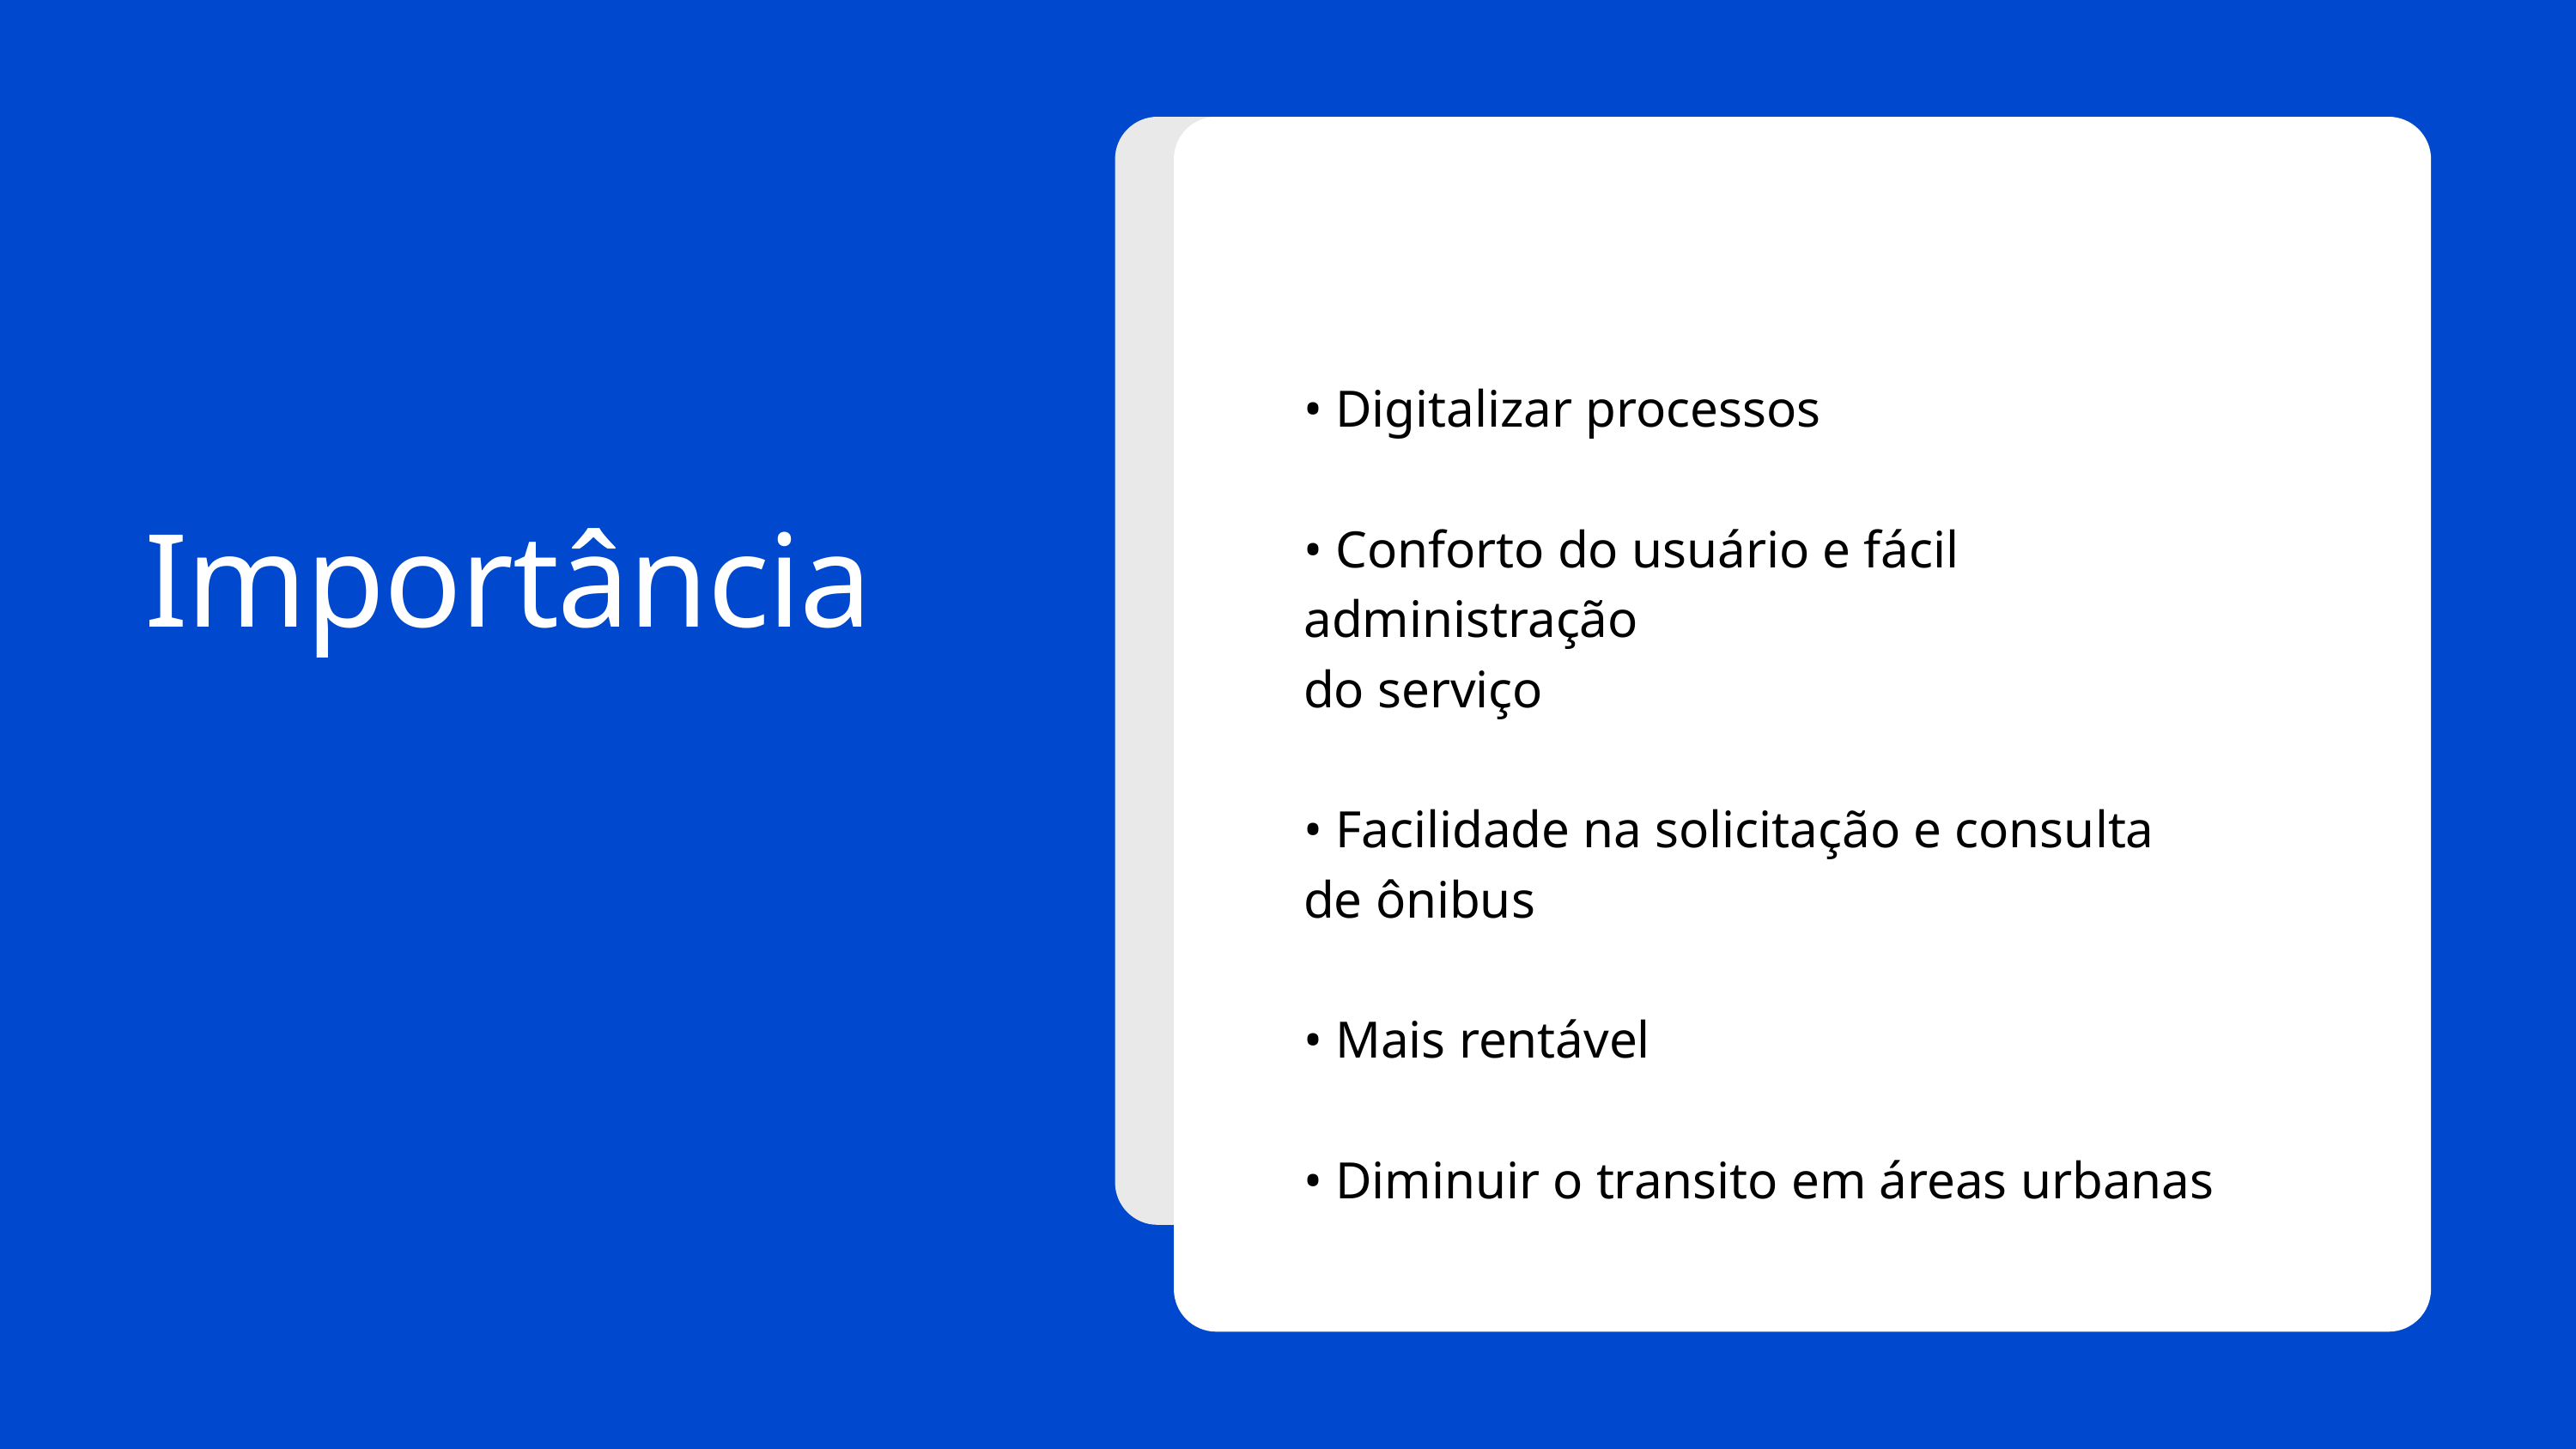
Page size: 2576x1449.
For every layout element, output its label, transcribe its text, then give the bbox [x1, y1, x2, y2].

text_box Importância [144, 511, 953, 653]
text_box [1173, 116, 2432, 1332]
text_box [1115, 116, 1171, 1226]
